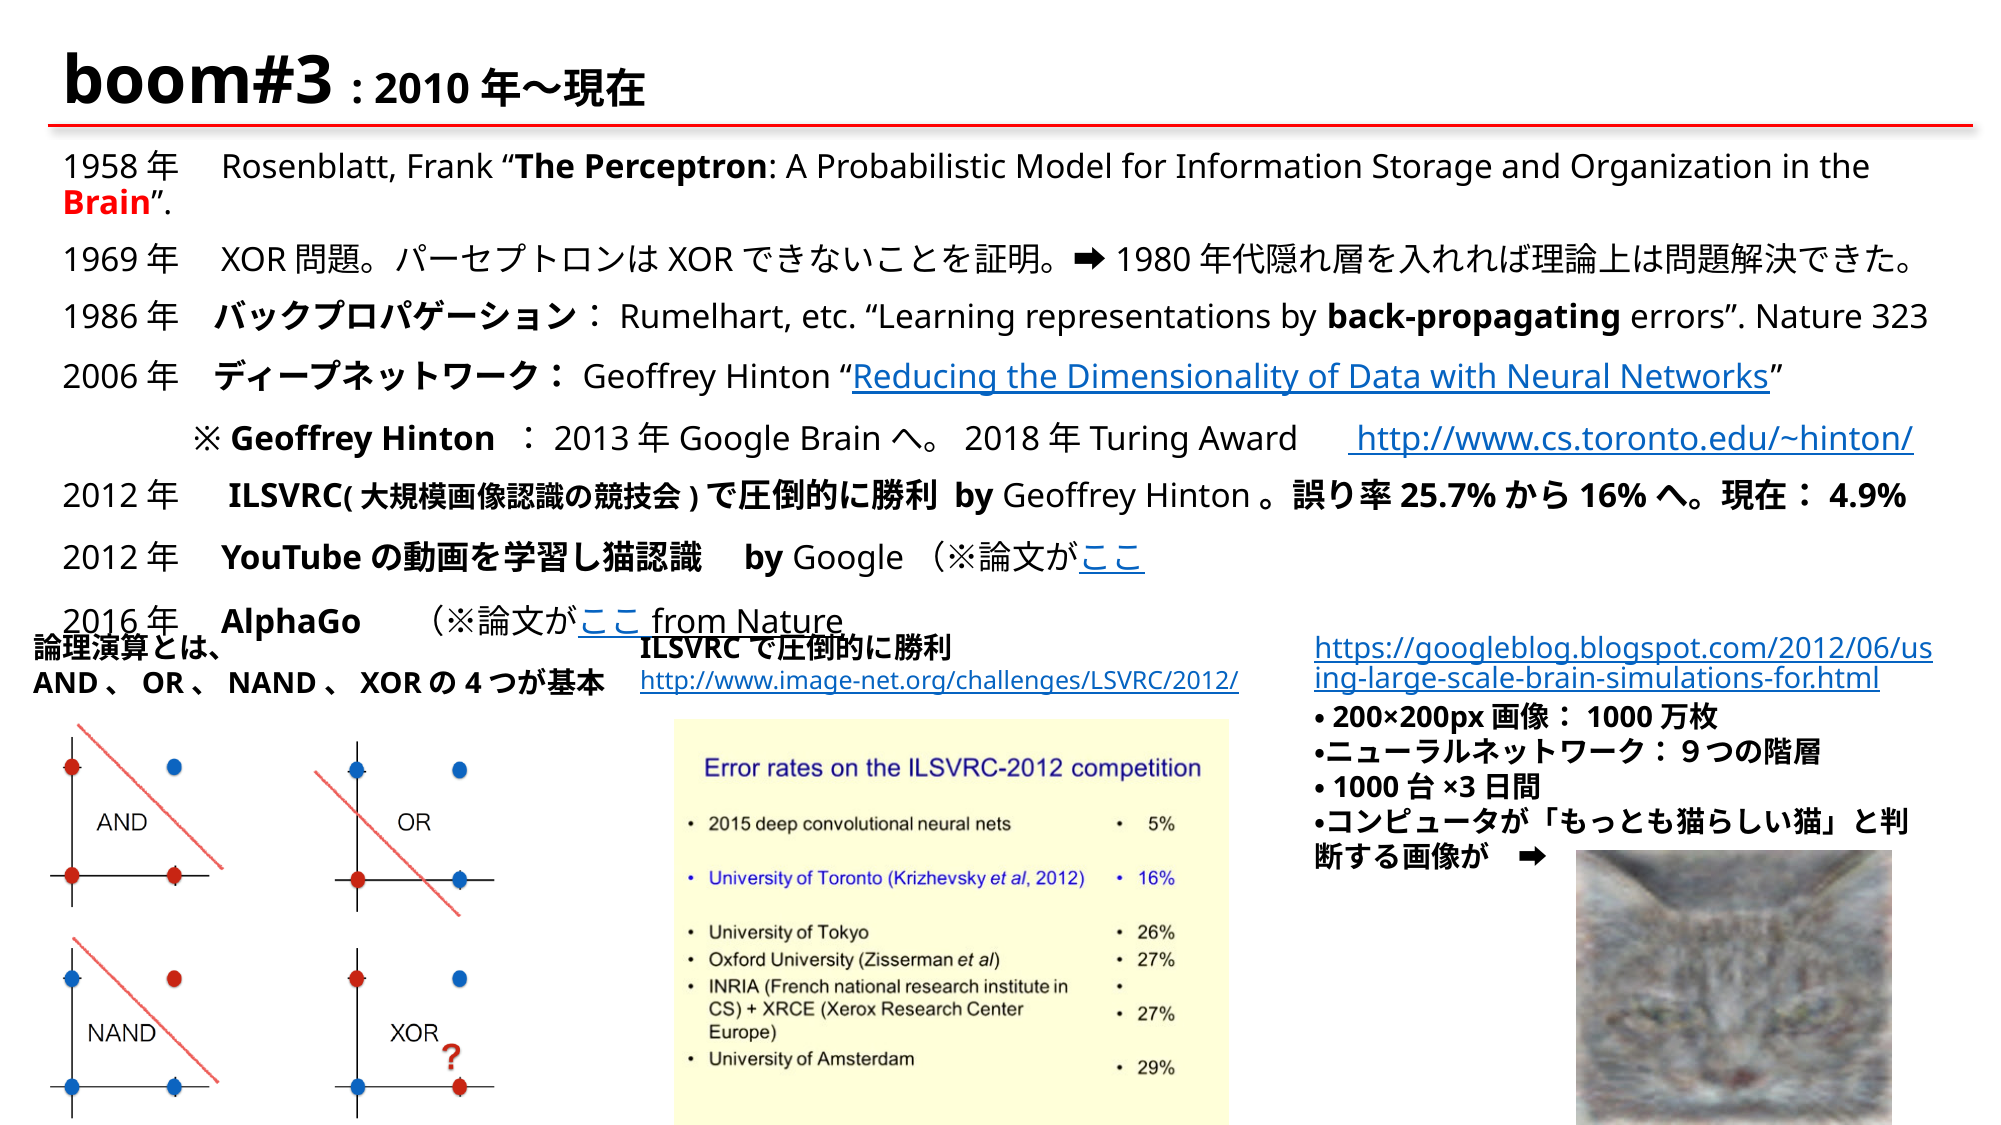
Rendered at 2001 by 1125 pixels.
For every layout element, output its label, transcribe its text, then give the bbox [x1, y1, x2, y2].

text_box 論理演算とは、 AND、OR、NAND、XORの4つが基本 [18, 622, 621, 708]
text_box ILSVRCで圧倒的に勝利 http://www.image-net.org/challenges/LSVRC/2012/ [625, 622, 1279, 707]
title boom#3 : 2010年〜現在 [47, 37, 1974, 126]
picture [1576, 850, 1892, 1125]
picture [47, 708, 501, 1125]
list 1958年 Rosenblatt, Frank “The Perceptron: A Probabilistic Model for Information Storage and Organization in the Brain”. 1969年 XOR問題。パーセプトロンはXORできないことを証明。➡1980年代隠れ層を入れれば理論上は問題解決できた。 1986年 バックプロパゲーション：Rumelhart, etc. “Learning representations by back-propagating errors”. Nature 323 2006年 ディープネットワーク：Geoffrey Hinton “Reducing the Dimensionality of Data with Neural Networks” ※ Geoffrey Hinton ：2013年Google Brainへ。2018年Turing Award http://www.cs.toronto.edu/~hinton/ 2012年 ILSVRC(大規模画像認識の競技会)で圧倒的に勝利 by Geoffrey Hinton。誤り率25.7%から16%へ。現在：4.9% 2012年 YouTubeの動画を学習し猫認識 by Google（※論文がここ 2016年 AlphaGo （※論文がここ from Nature [47, 142, 2000, 1108]
picture [674, 719, 1229, 1125]
text_box https://googleblog.blogspot.com/2012/06/using-large-scale-brain-simulations-for.html ・200×200px画像：1000万枚 ・ニューラルネットワーク：９つの階層 ・1000台×3日間 ・コンピュータが「もっとも猫らしい猫」と判断する画像が ➡ [1299, 622, 1953, 852]
